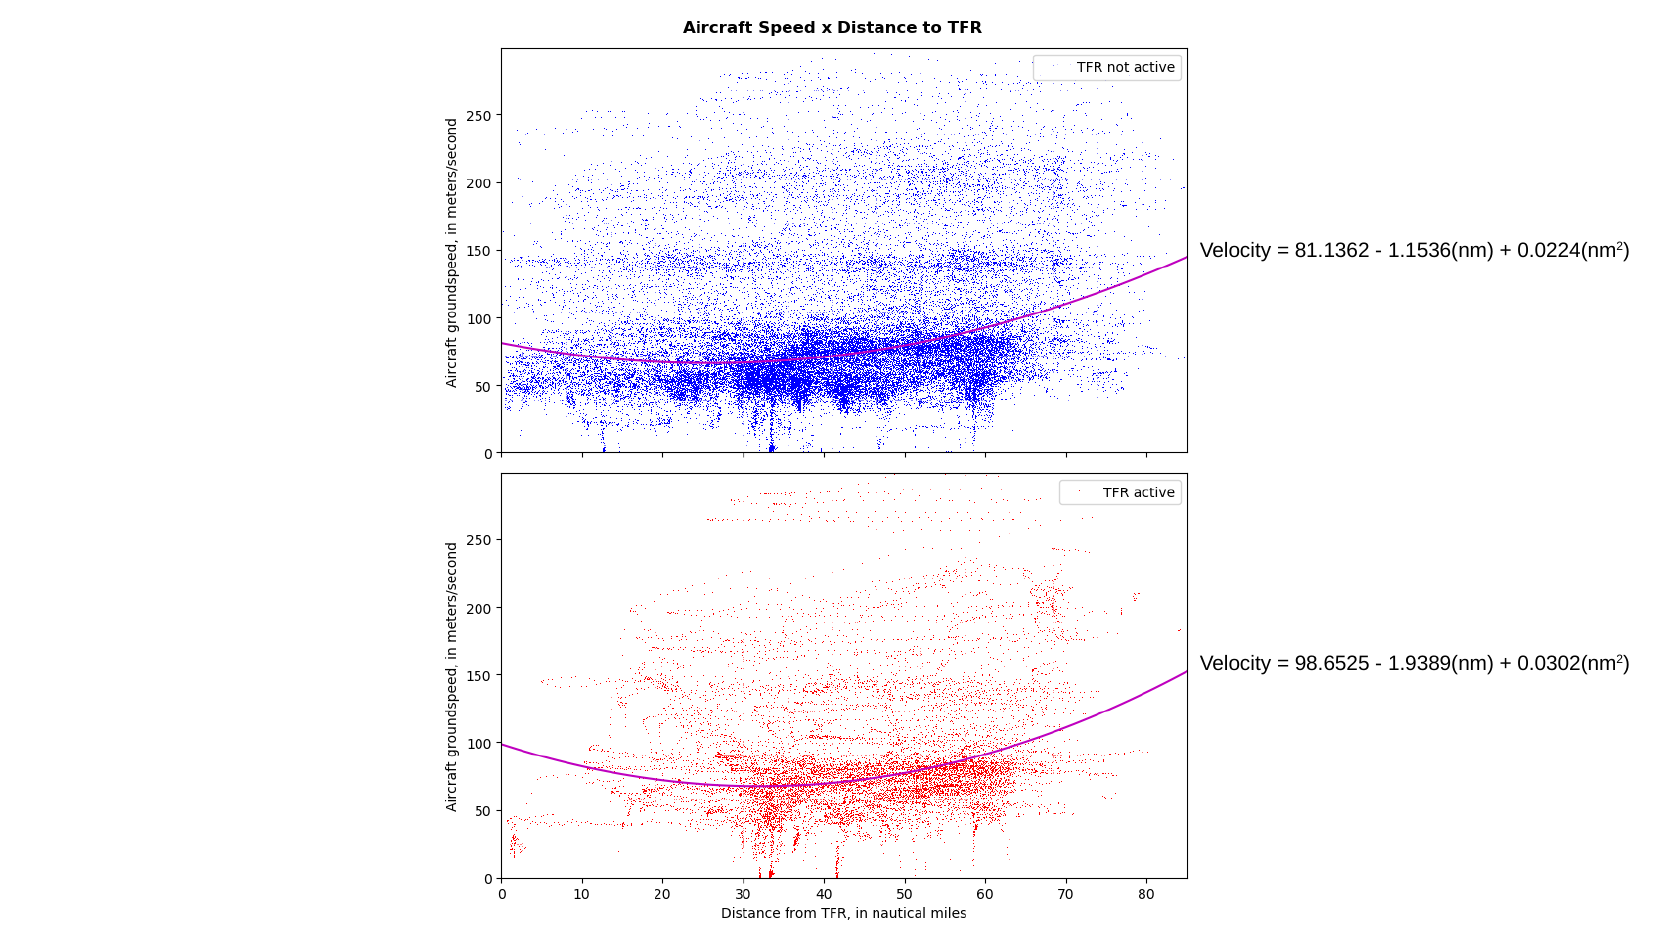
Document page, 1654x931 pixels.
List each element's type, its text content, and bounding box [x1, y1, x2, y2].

text_box Velocity = 98.6525 - 1.9389(nm) + 0.0302(nm2) [1279, 642, 1654, 686]
text_box Velocity = 81.1362 - 1.1536(nm) + 0.0224(nm2) [1279, 229, 1654, 272]
picture [390, 2, 1276, 931]
